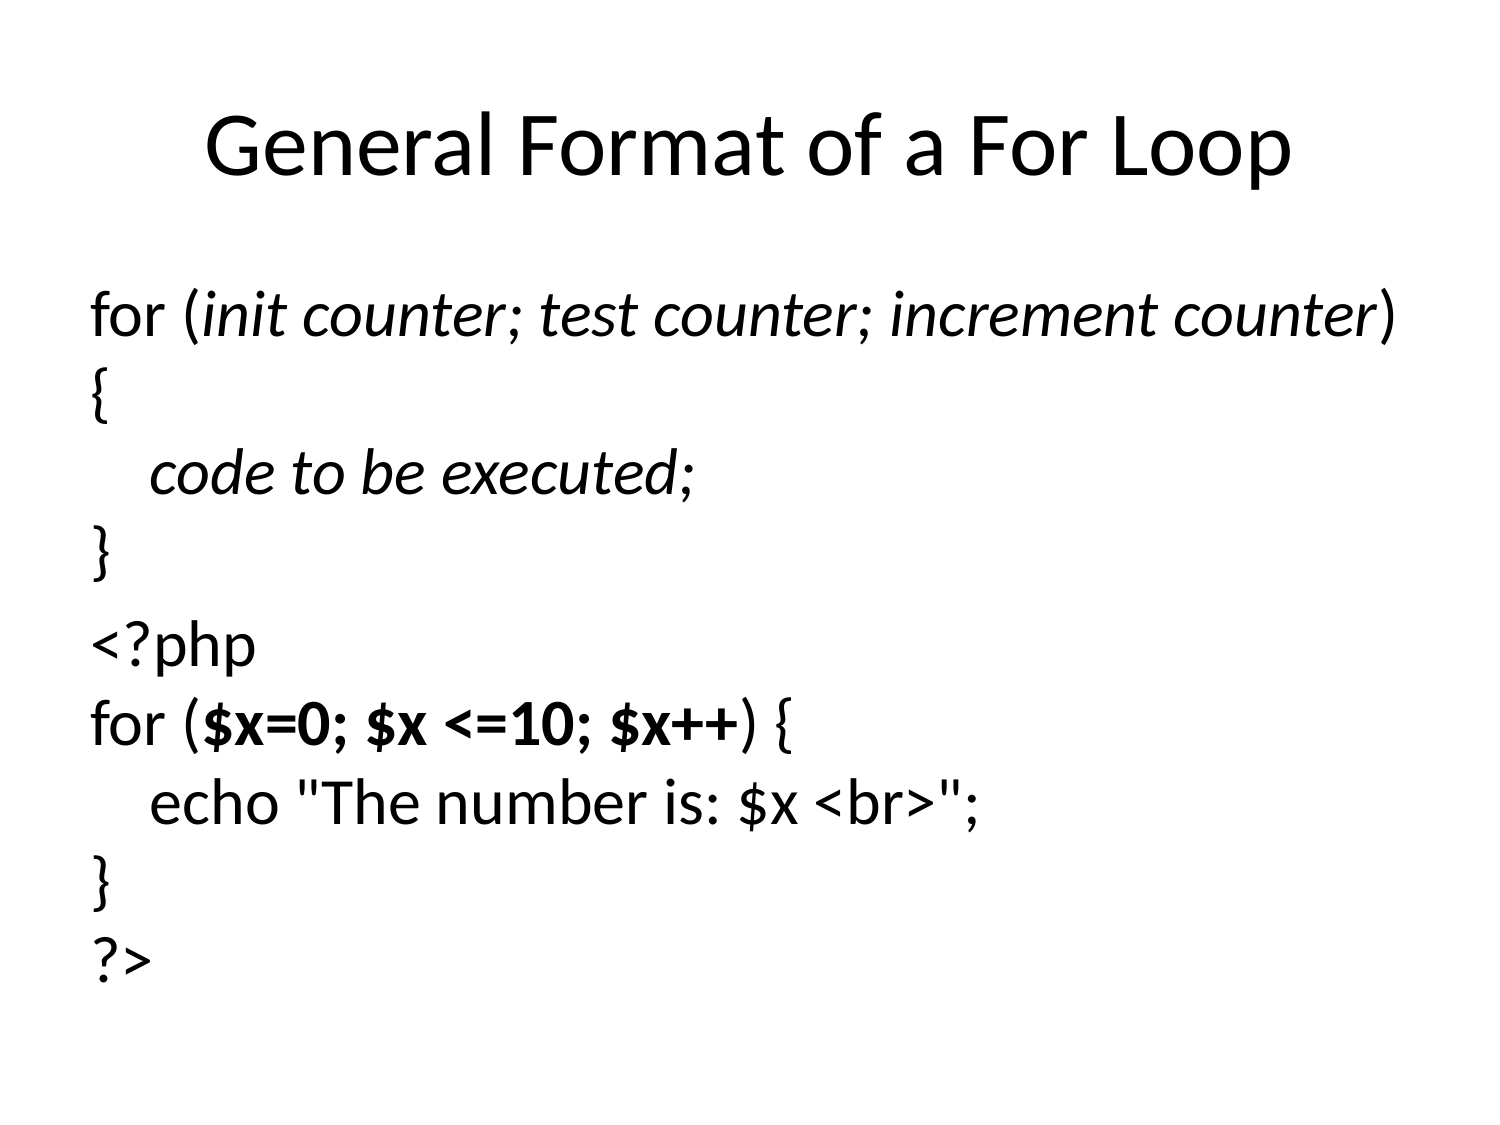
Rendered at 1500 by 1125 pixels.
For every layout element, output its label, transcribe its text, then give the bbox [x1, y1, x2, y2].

list for (init counter; test counter; increment counter) { code to be executed; } <?php for ($x=0; $x <=10; $x++) { echo "The number is: $x <br>"; } ?> [75, 262, 1425, 1005]
title General Format of a For Loop [75, 45, 1425, 233]
